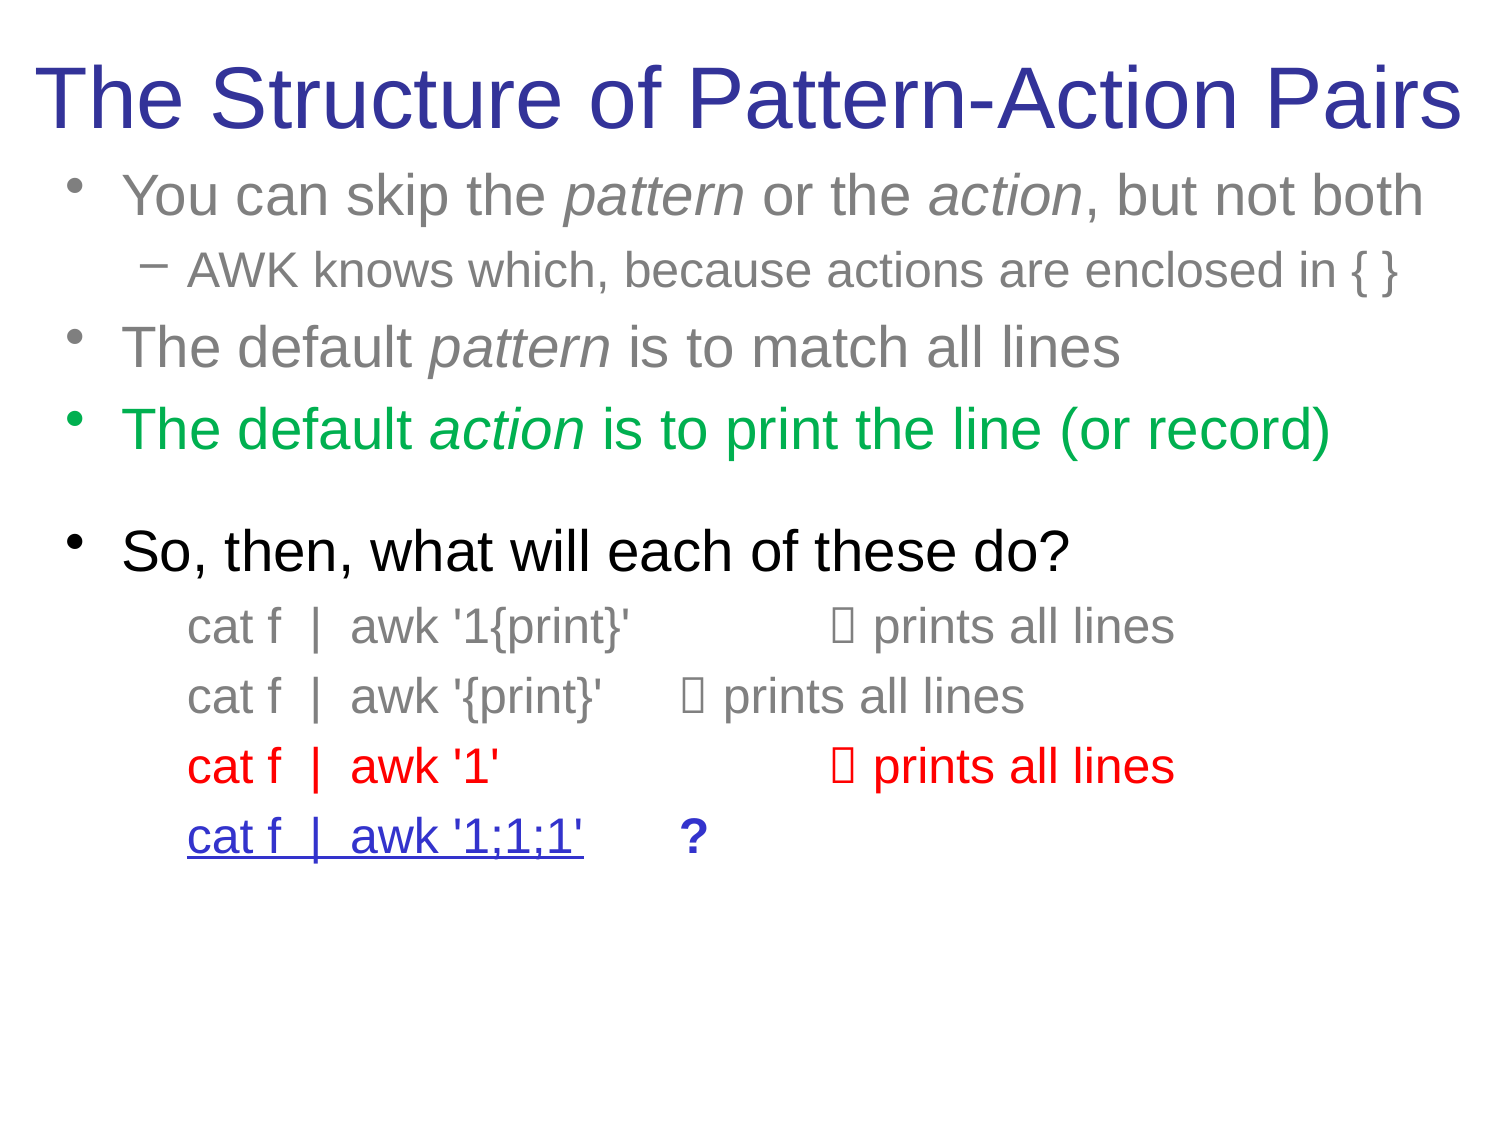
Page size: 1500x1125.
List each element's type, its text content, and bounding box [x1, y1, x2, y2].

title The Structure of Pattern-Action Pairs [0, 0, 1500, 188]
list You can skip the pattern or the action, but not both AWK knows which, because actions are enclosed in { } The default pattern is to match all lines The default action is to print the line (or record) So, then, what will each of these do? cat f | awk '1{print}'  prints all lines cat f | awk '{print}'  prints all lines cat f | awk '1'  prints all lines cat f | awk '1;1;1' ? print each line three times cat f | awk 'print'  syntax error cat f | awk '{x++}x%2'  prints odd lines cat f | awk ‘++x%2'  prints odd lines [49, 149, 1451, 1125]
